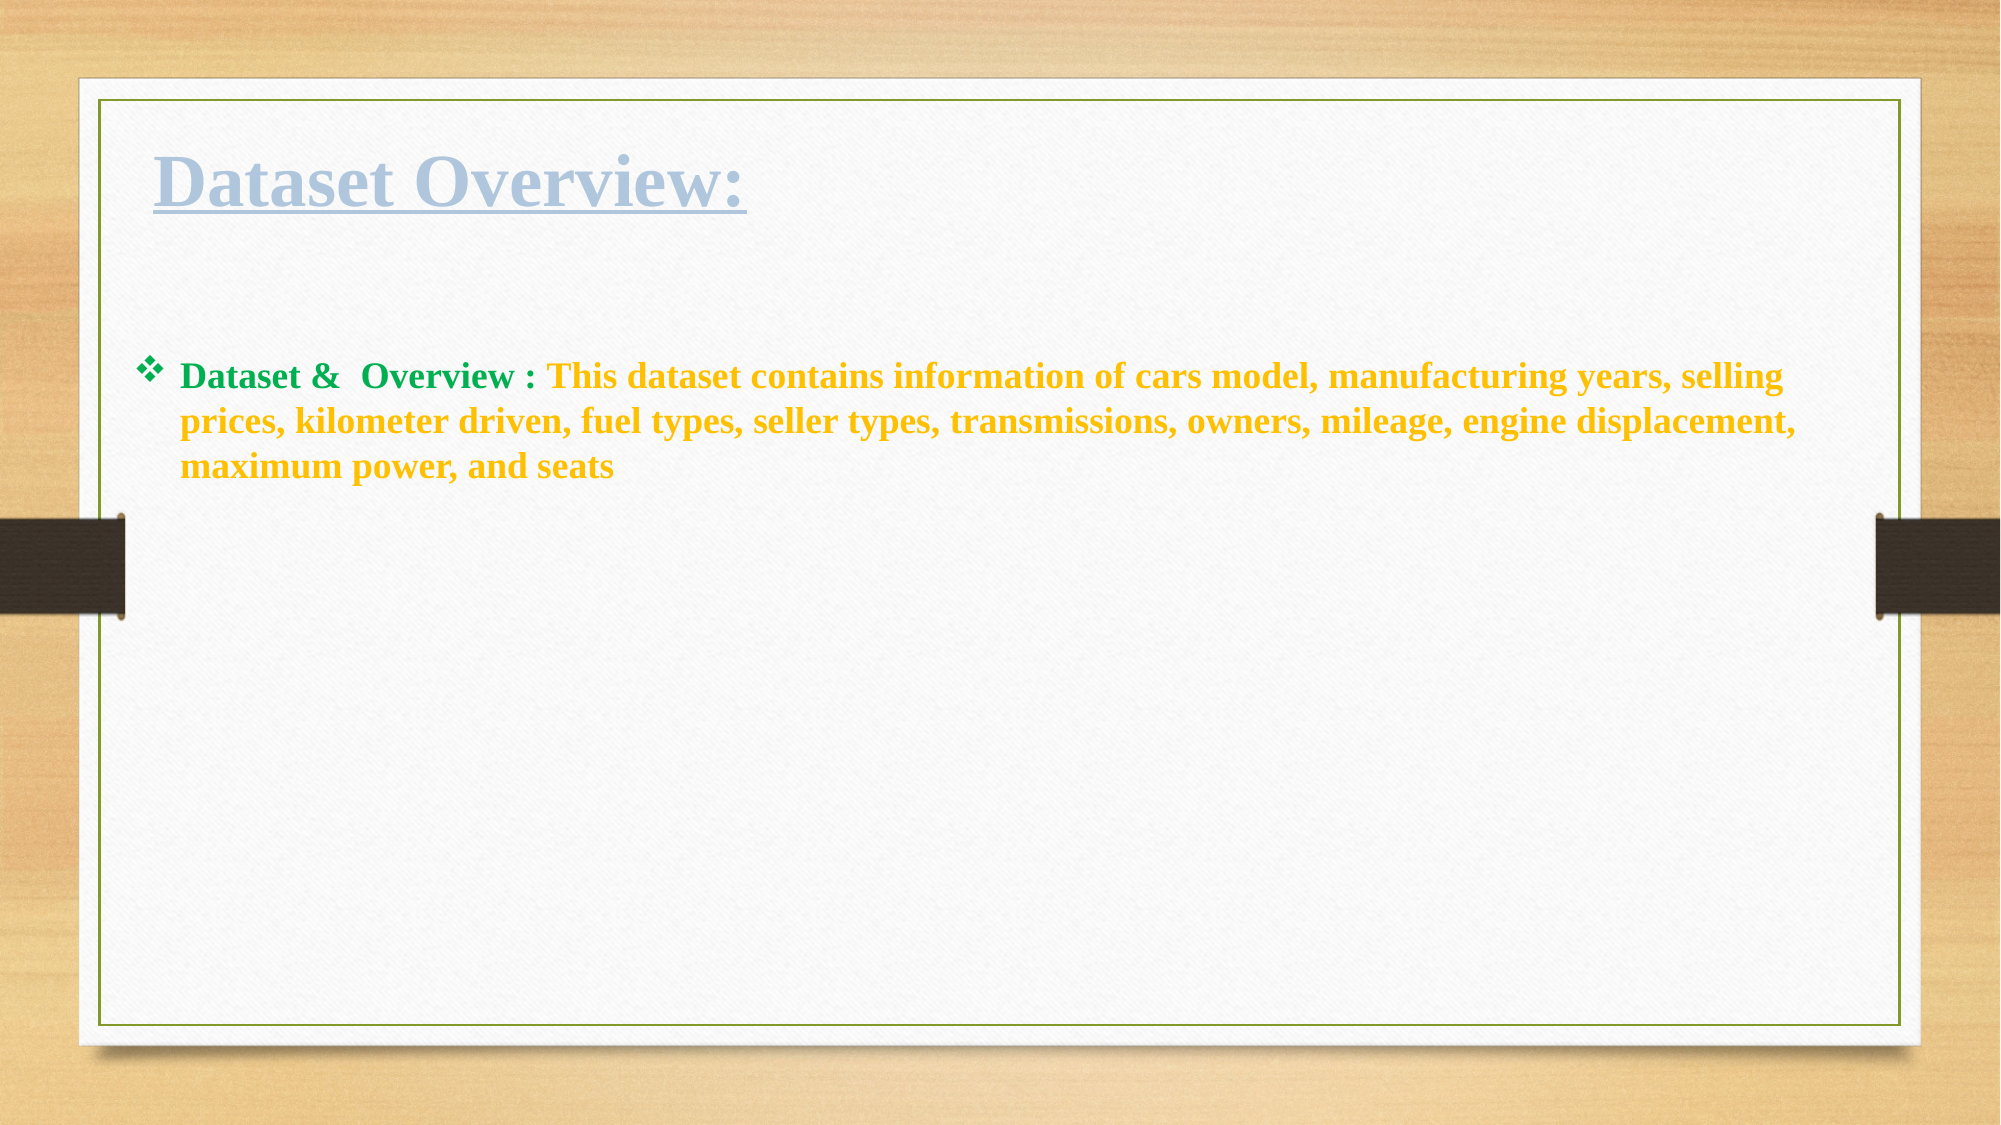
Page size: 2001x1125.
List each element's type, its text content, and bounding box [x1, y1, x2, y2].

text_box Dataset Overview: [138, 123, 1033, 229]
text_box Dataset & Overview : This dataset contains information of cars model, manufacturing years, selling prices, kilometer driven, fuel types, seller types, transmissions, owners, mileage, engine displacement, maximum power, and seats [118, 343, 1876, 539]
picture [0, 0, 2001, 1125]
